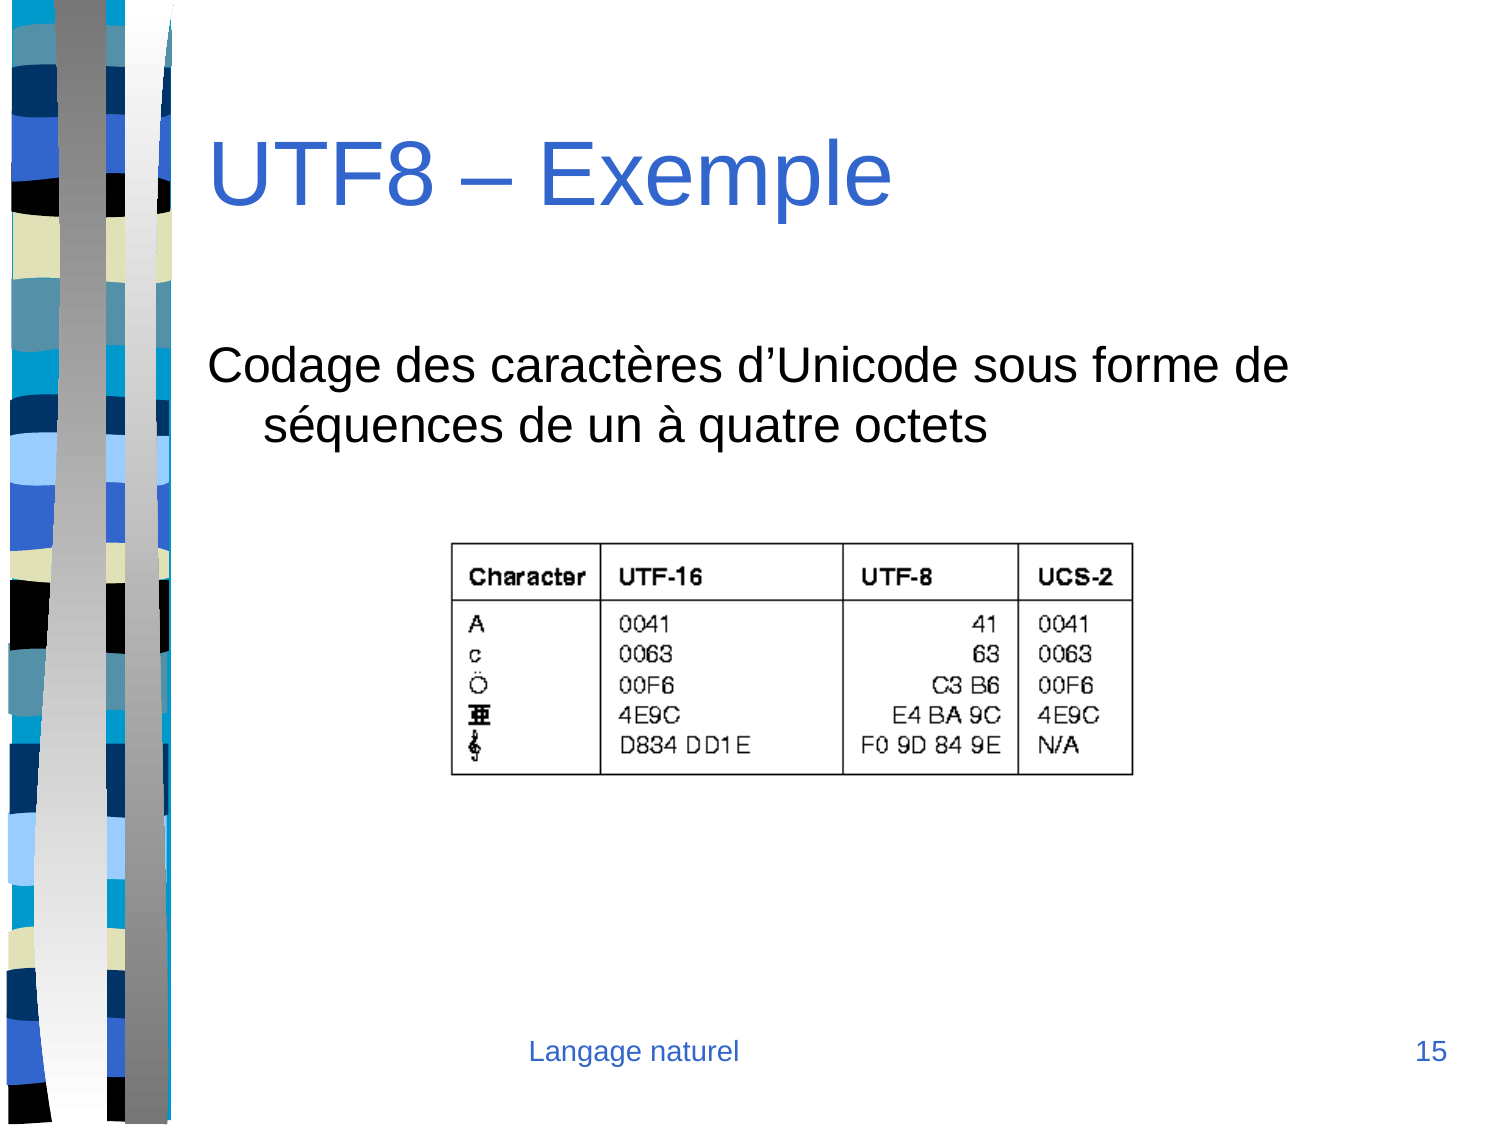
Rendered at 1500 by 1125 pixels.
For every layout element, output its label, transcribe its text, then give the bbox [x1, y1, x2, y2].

text_box Langage naturel [513, 1024, 1000, 1100]
picture [442, 529, 1218, 796]
text_box Codage des caractères d’Unicode sous forme de séquences de un à quatre octets [192, 324, 1468, 1000]
text_box <numéro> [1149, 1024, 1463, 1100]
text_box UTF8 – Exemple [192, 74, 1468, 263]
